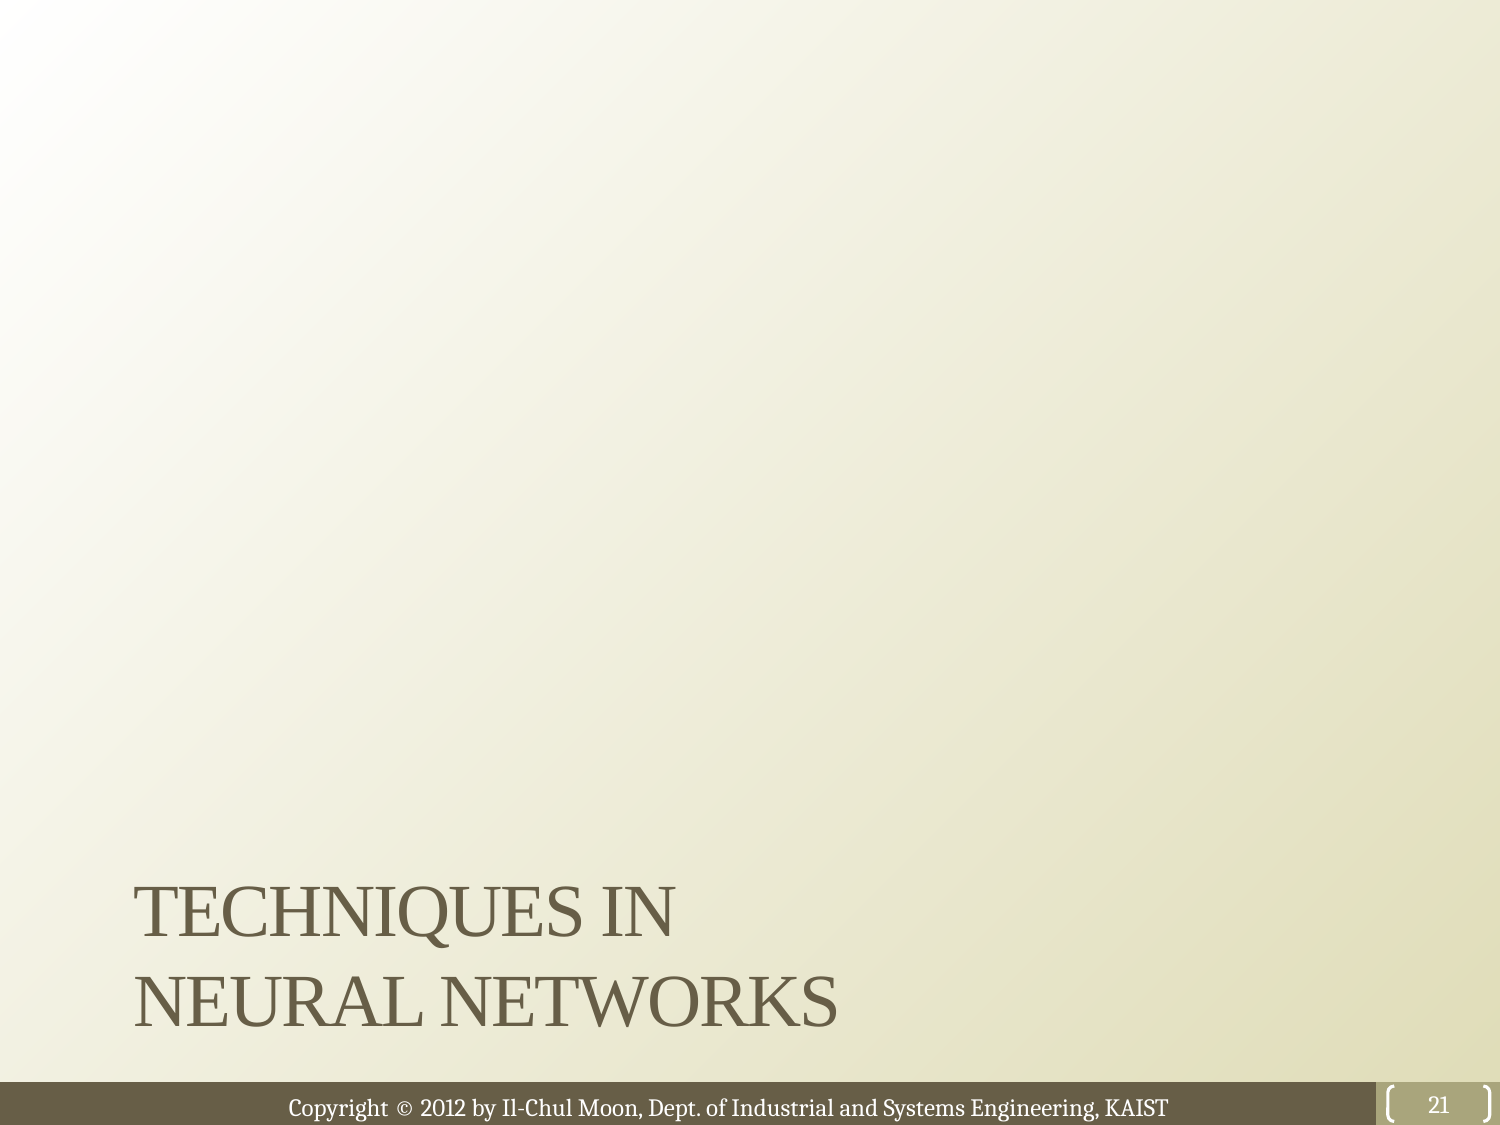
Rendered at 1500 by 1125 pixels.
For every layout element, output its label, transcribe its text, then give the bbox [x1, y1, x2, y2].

slide_number 21 [1386, 1084, 1492, 1123]
title Techniques in neural networks [118, 854, 1375, 1046]
